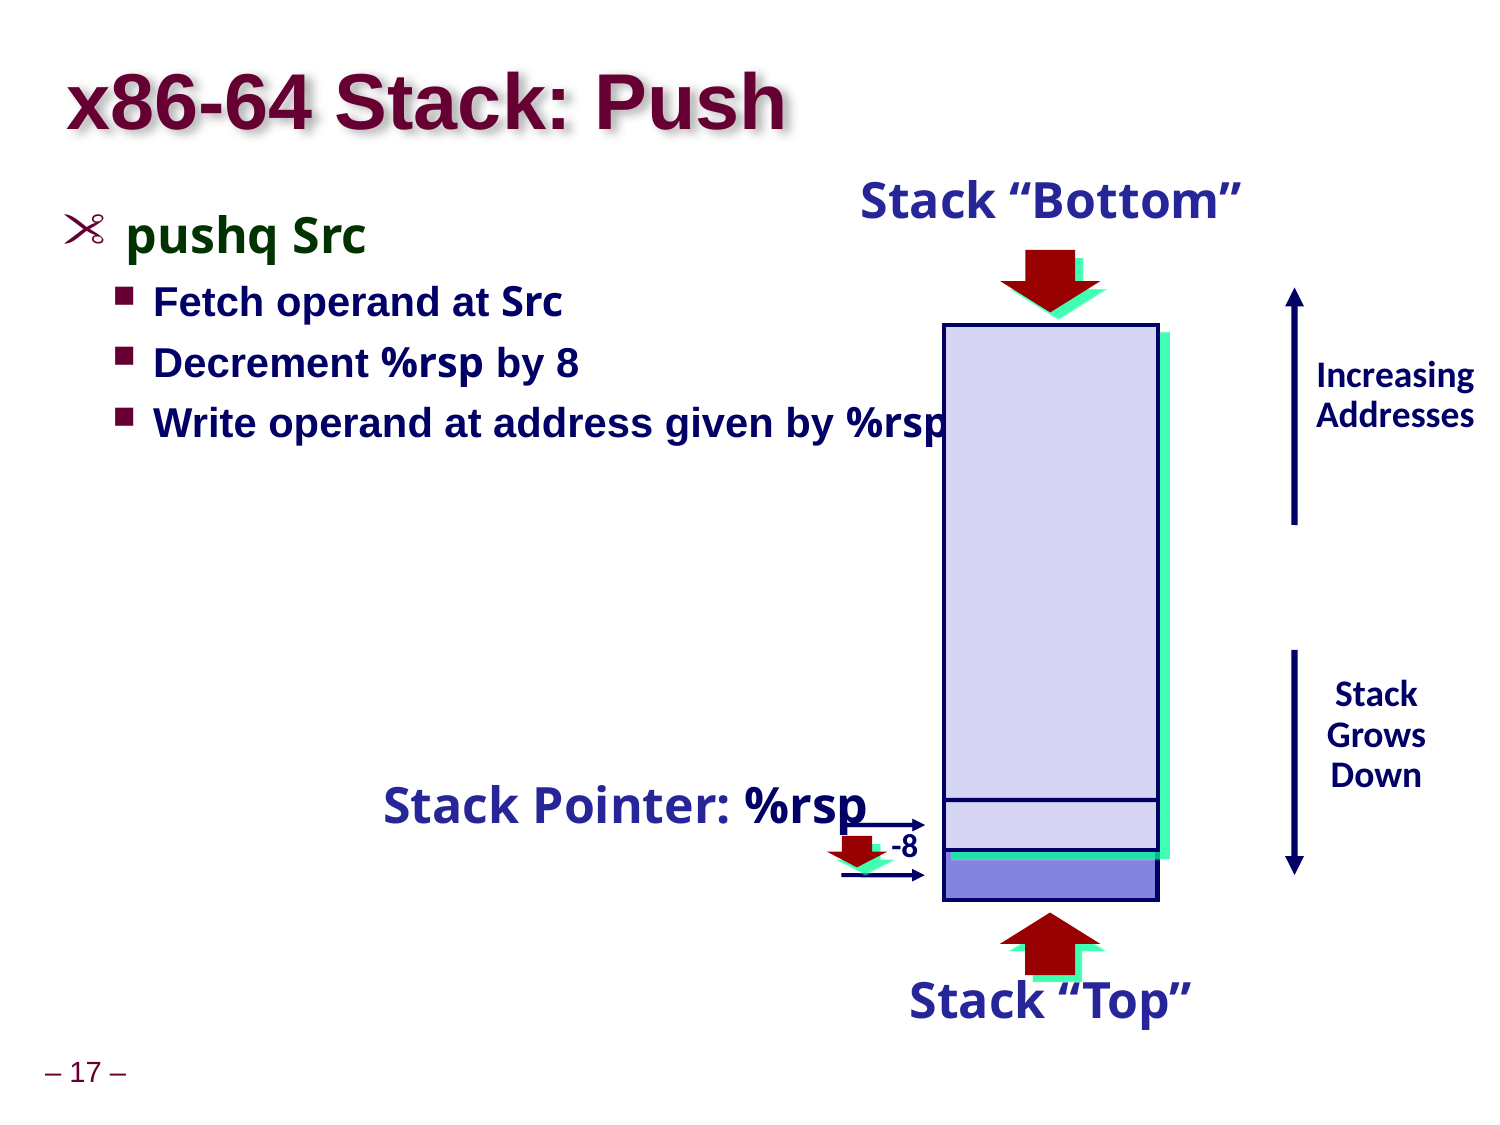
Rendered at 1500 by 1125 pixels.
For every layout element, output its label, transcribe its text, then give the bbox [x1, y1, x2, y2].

text_box [1288, 649, 1301, 875]
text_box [417, 780, 1180, 1049]
text_box Stack Grows Down [1309, 674, 1444, 825]
text_box [1288, 287, 1301, 526]
text_box [1000, 249, 1101, 313]
title x86-64 Stack: Push [66, 40, 1497, 169]
text_box Increasing Addresses [1315, 354, 1475, 436]
list pushq Src Fetch operand at Src Decrement %rsp by 8 Write operand at address given by %rsp [47, 199, 1411, 1058]
text_box [944, 324, 1159, 779]
text_box Stack “Bottom” [860, 174, 1242, 229]
